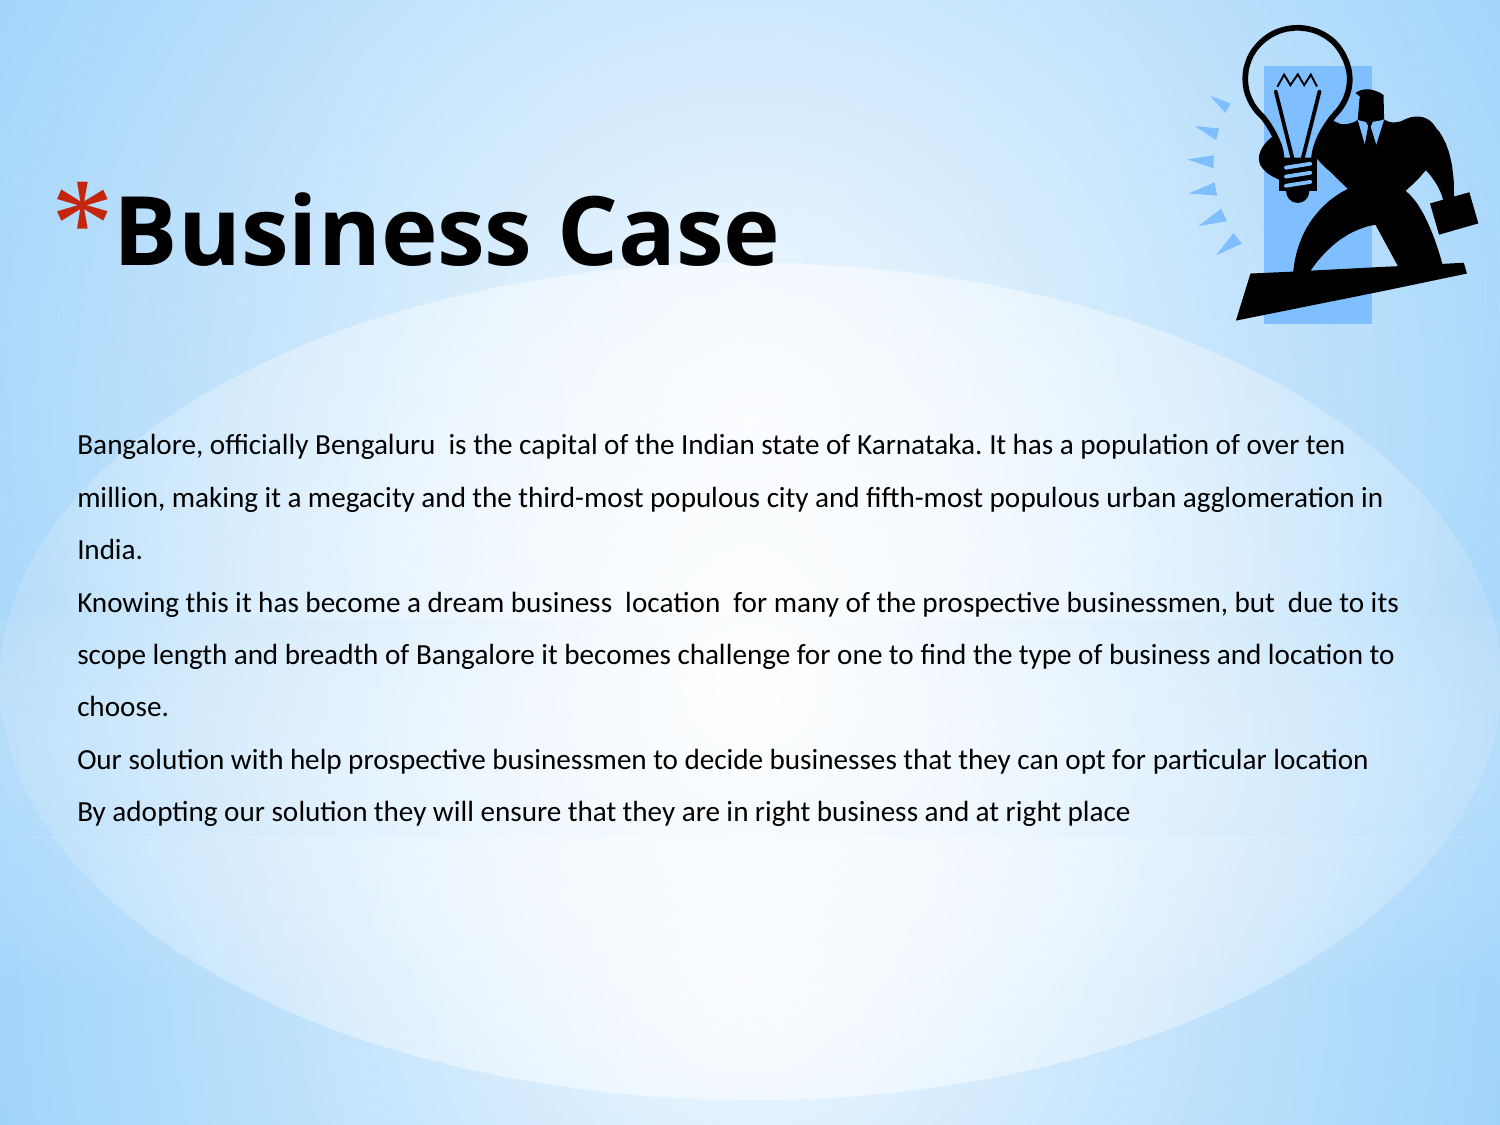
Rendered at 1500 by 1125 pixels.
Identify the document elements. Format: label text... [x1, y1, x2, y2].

text_box Bangalore, officially Bengaluru is the capital of the Indian state of Karnataka. It has a population of over ten million, making it a megacity and the third-most populous city and fifth-most populous urban agglomeration in India. Knowing this it has become a dream business location for many of the prospective businessmen, but due to its scope length and breadth of Bangalore it becomes challenge for one to find the type of business and location to choose. Our solution with help prospective businessmen to decide businesses that they can opt for particular location By adopting our solution they will ensure that they are in right business and at right place [62, 400, 1438, 835]
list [1187, 24, 1479, 325]
title Business Case [37, 162, 1131, 350]
